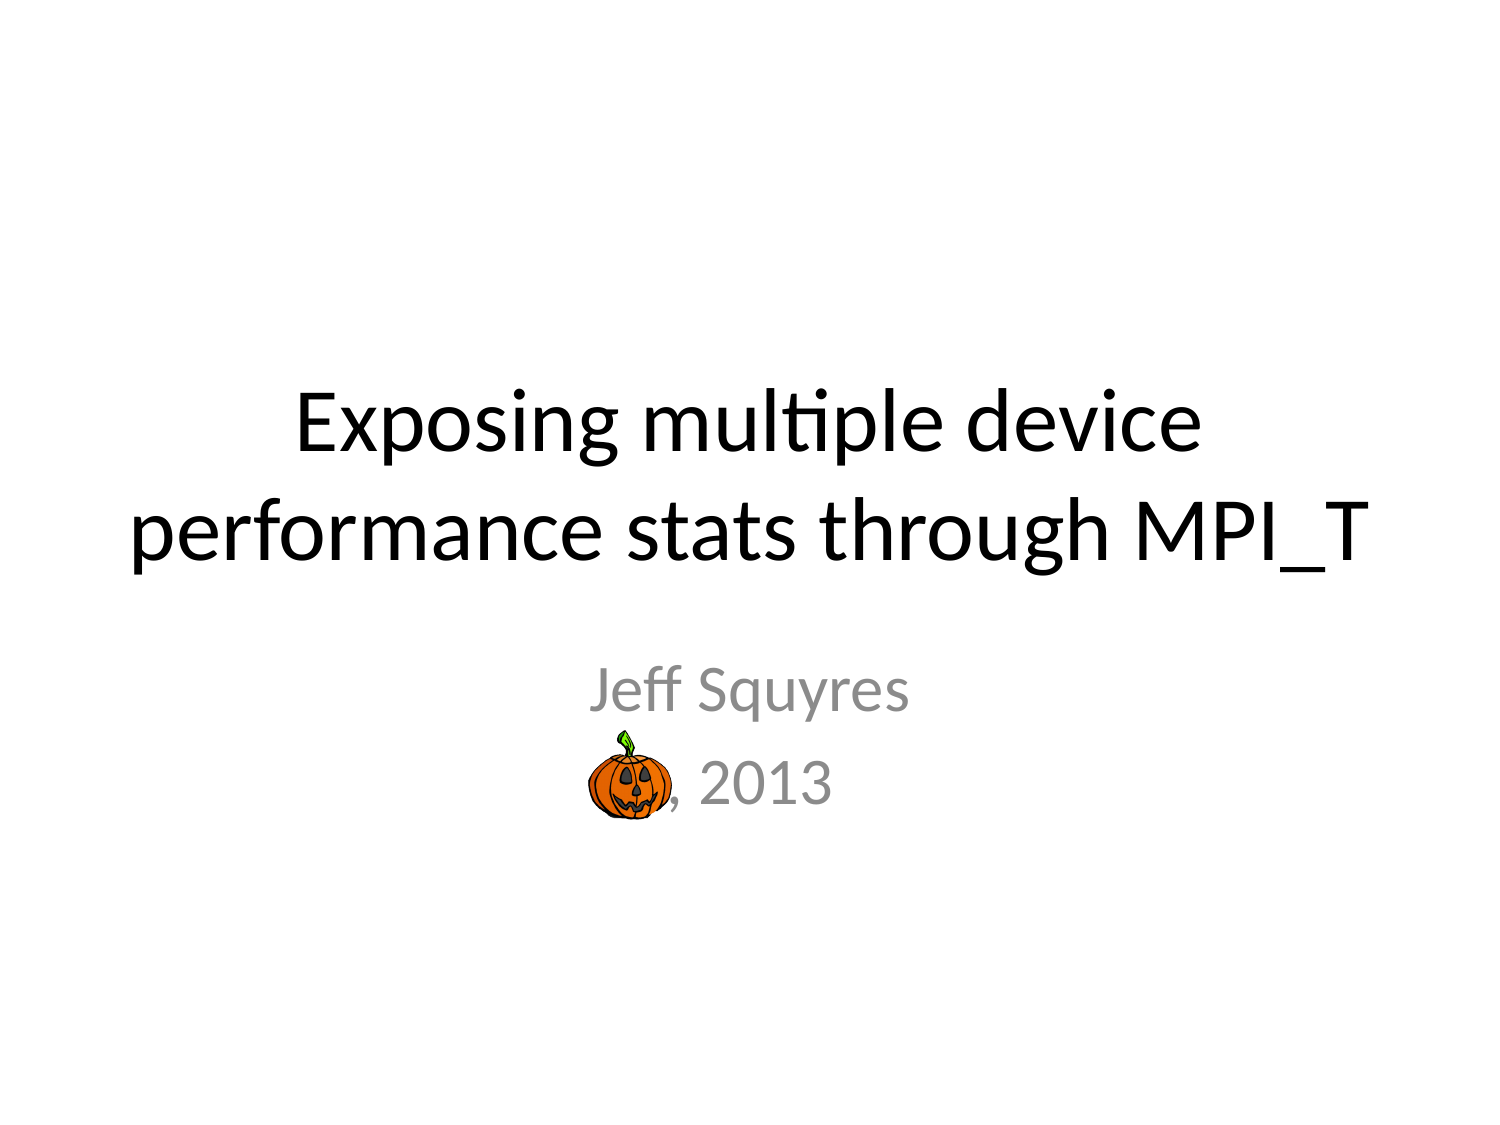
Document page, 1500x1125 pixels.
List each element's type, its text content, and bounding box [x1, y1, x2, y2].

picture [587, 730, 672, 823]
subtitle Jeff Squyres , 2013 [225, 637, 1275, 925]
title Exposing multiple device performance stats through MPI_T [112, 349, 1388, 591]
